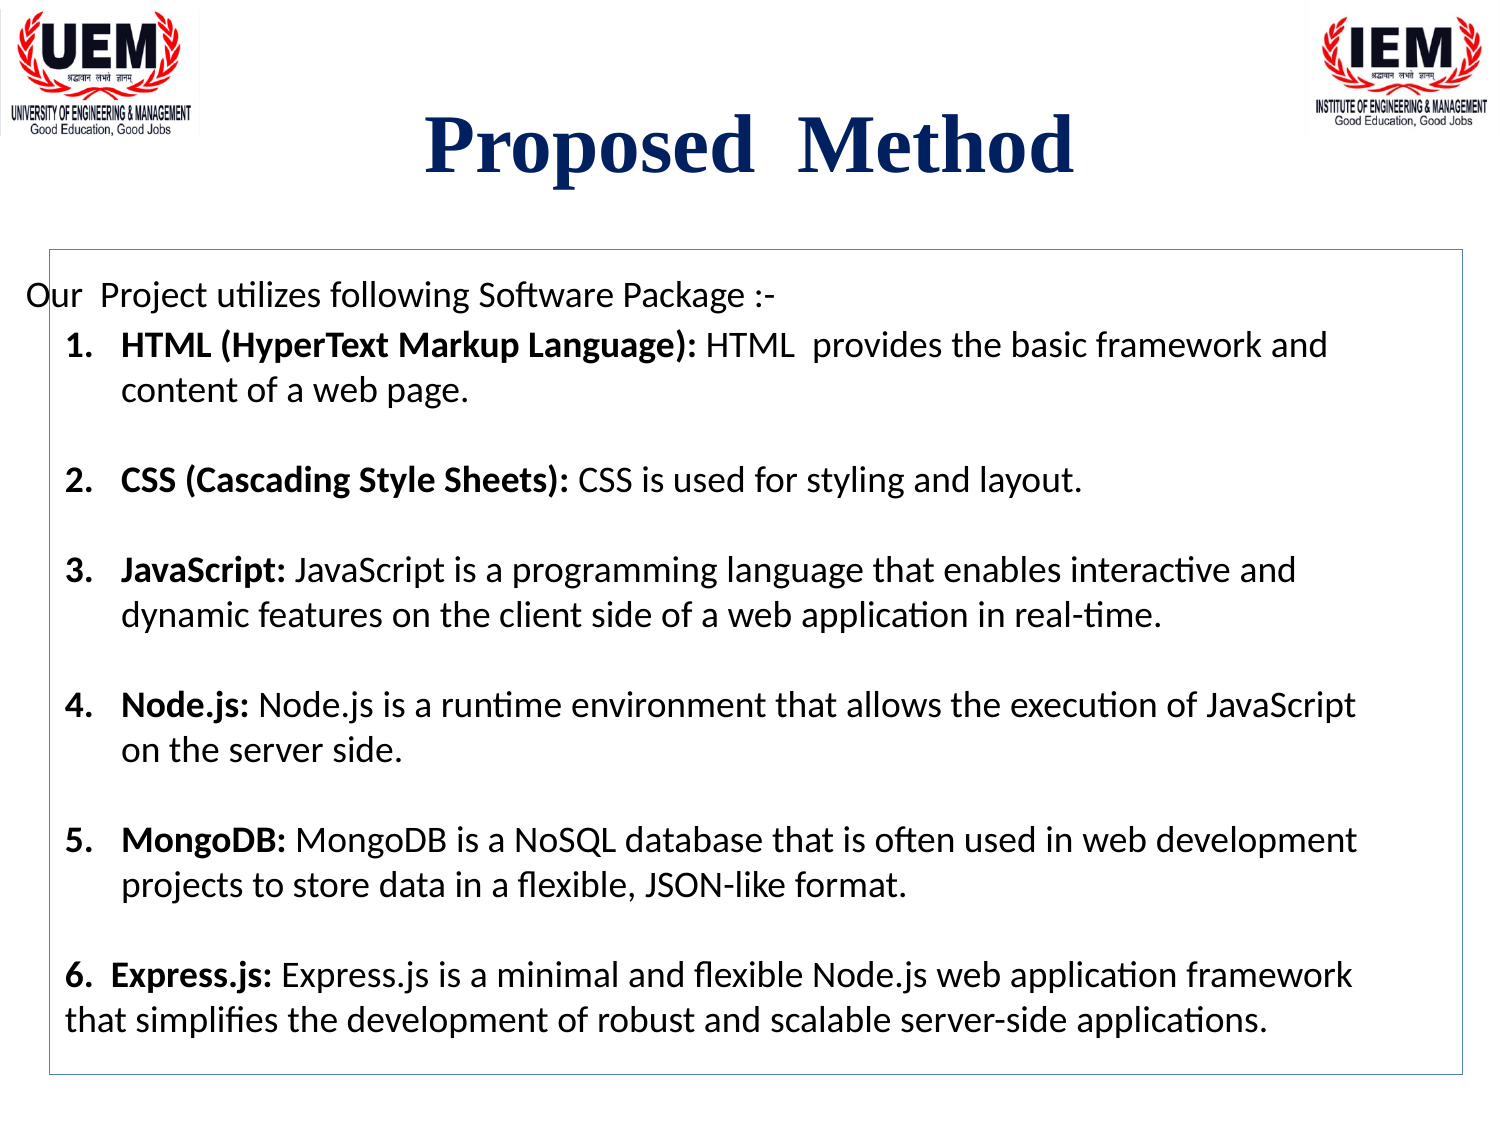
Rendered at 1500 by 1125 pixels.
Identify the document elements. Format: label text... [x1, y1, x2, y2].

text_box [49, 249, 1463, 1075]
text_box [1305, 0, 1500, 138]
text_box Our Project utilizes following Software Package :- [11, 262, 903, 368]
text_box HTML (HyperText Markup Language): HTML provides the basic framework and content of a web page. CSS (Cascading Style Sheets): CSS is used for styling and layout. JavaScript: JavaScript is a programming language that enables interactive and dynamic features on the client side of a web application in real-time. Node.js: Node.js is a runtime environment that allows the execution of JavaScript on the server side. MongoDB: MongoDB is a NoSQL database that is often used in web development projects to store data in a flexible, JSON-like format. 6. Express.js: Express.js is a minimal and flexible Node.js web application framework that simplifies the development of robust and scalable server-side applications. [50, 312, 1375, 1125]
title Proposed Method [75, 45, 1425, 233]
text_box [0, 9, 200, 136]
